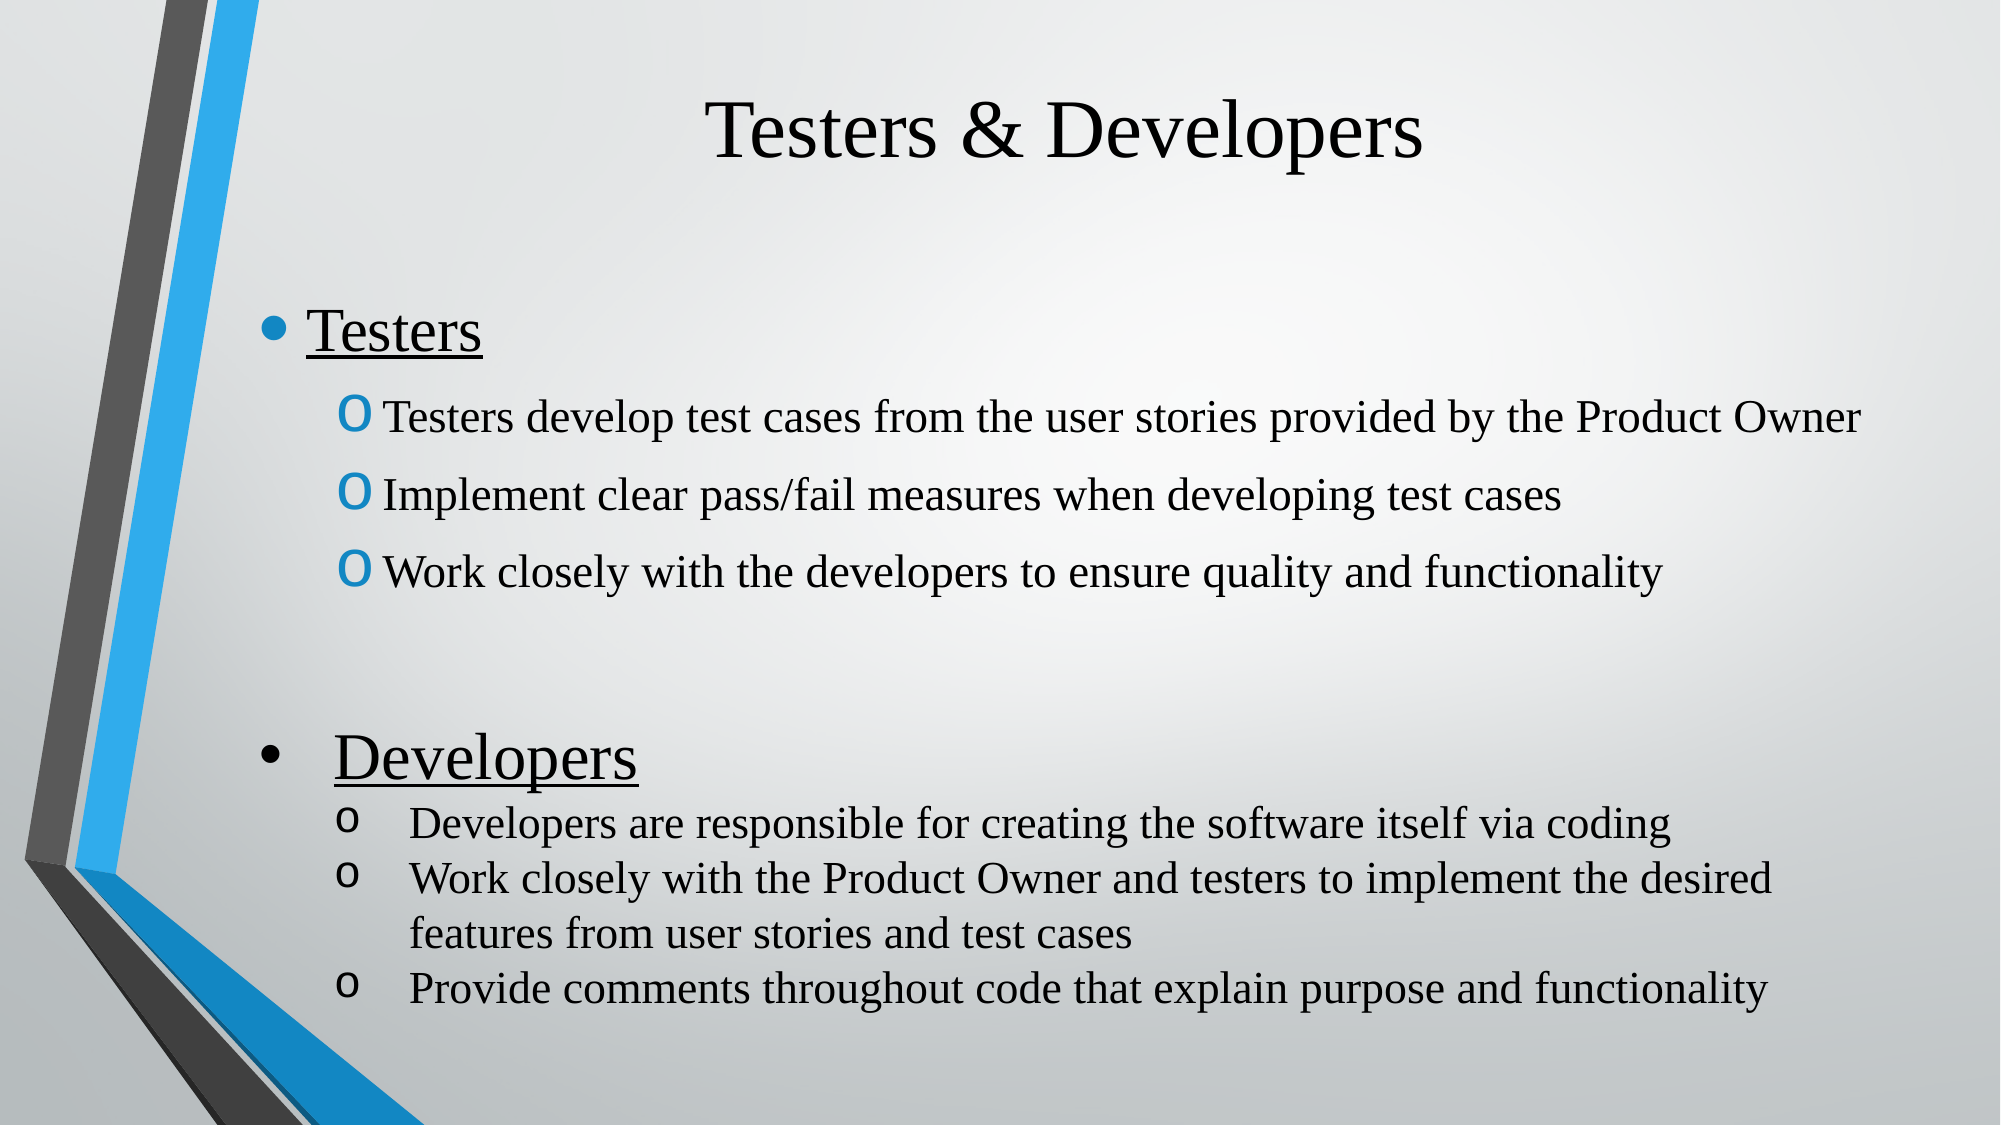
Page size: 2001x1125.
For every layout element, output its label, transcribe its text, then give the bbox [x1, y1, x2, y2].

text_box Developers Developers are responsible for creating the software itself via coding Work closely with the Product Owner and testers to implement the desired features from user stories and test cases Provide comments throughout code that explain purpose and functionality [243, 705, 1887, 1125]
title Testers & Developers [243, 10, 1887, 239]
list Testers Testers develop test cases from the user stories provided by the Product Owner Implement clear pass/fail measures when developing test cases Work closely with the developers to ensure quality and functionality [243, 281, 1887, 660]
